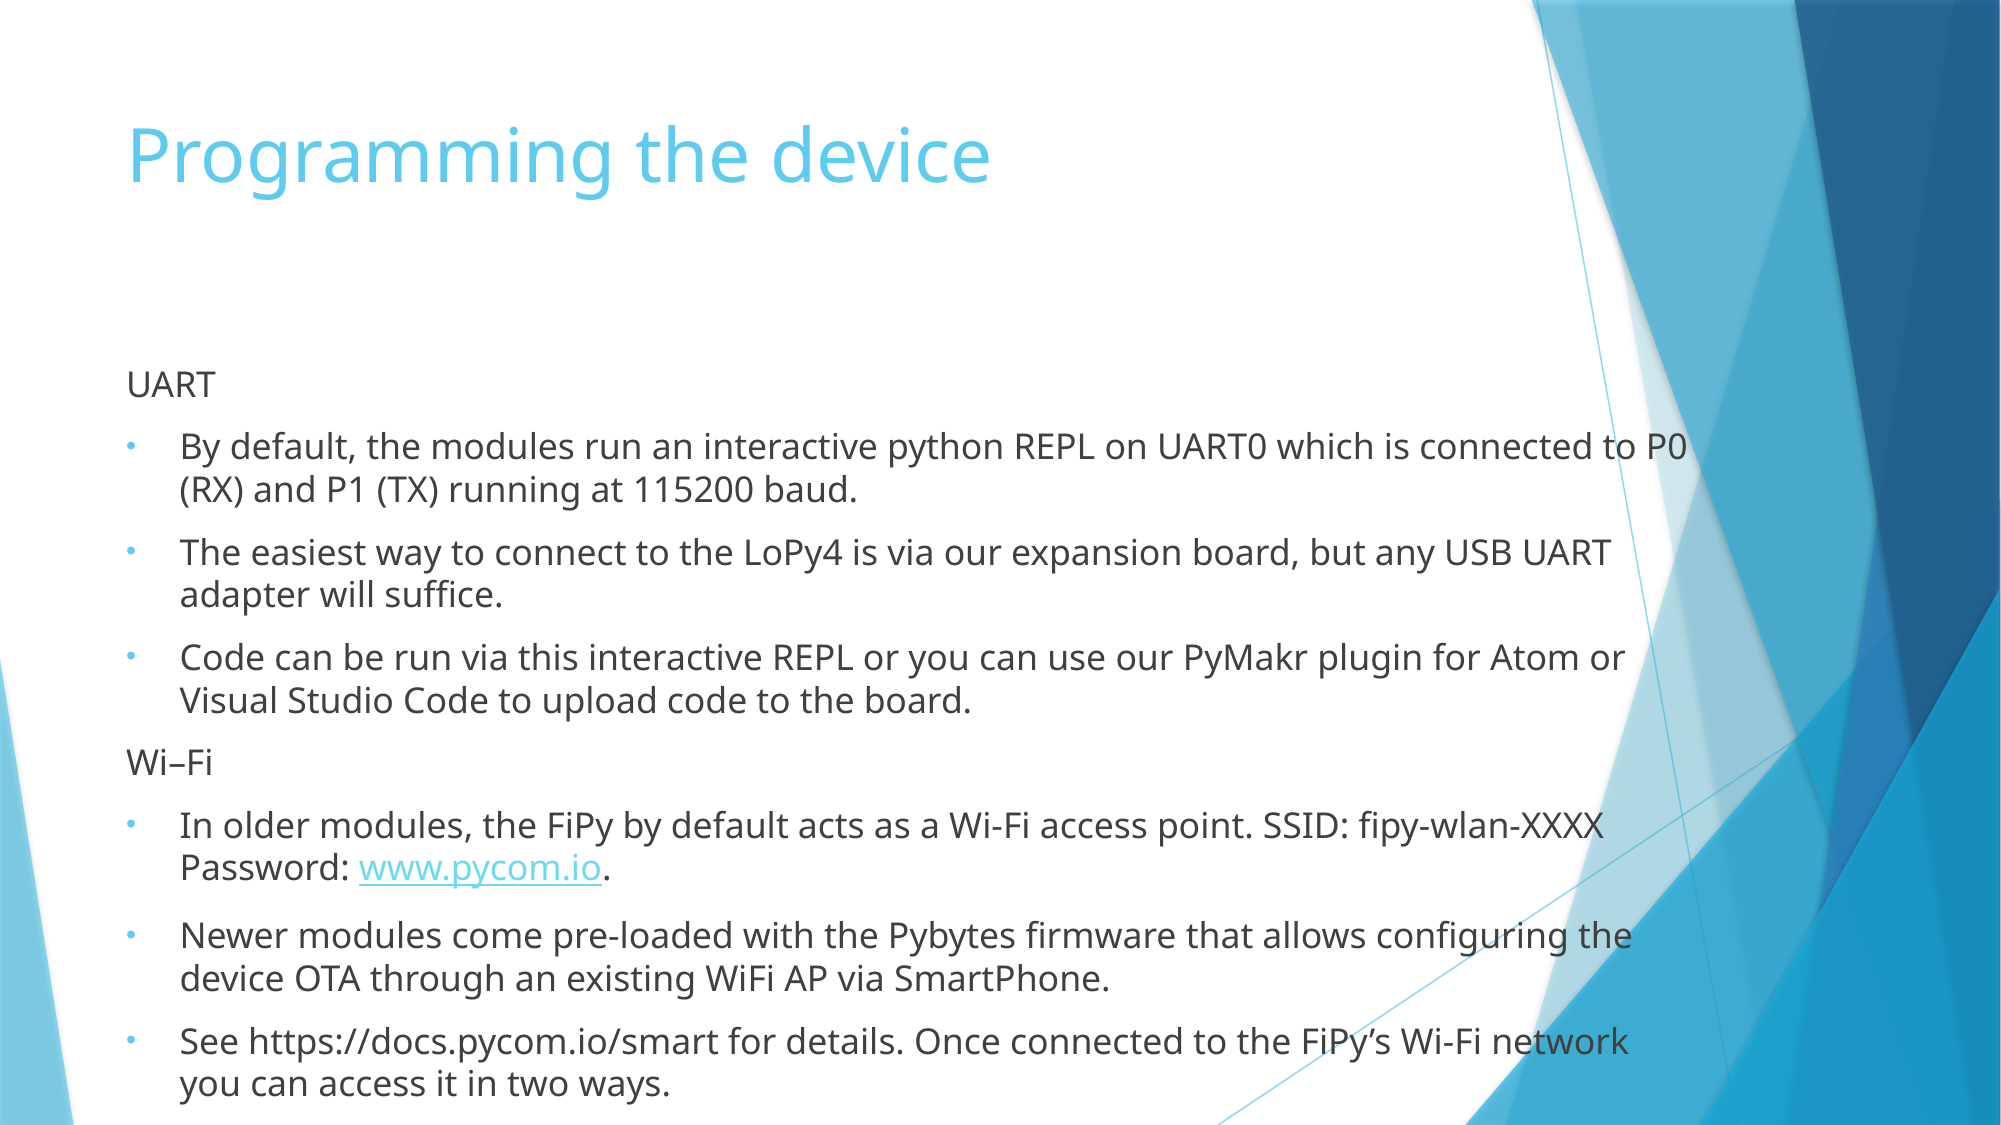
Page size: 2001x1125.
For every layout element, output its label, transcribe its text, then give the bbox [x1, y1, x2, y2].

list UART By default, the modules run an interactive python REPL on UART0 which is connected to P0 (RX) and P1 (TX) running at 115200 baud. The easiest way to connect to the LoPy4 is via our expansion board, but any USB UART adapter will suffice. Code can be run via this interactive REPL or you can use our PyMakr plugin for Atom or Visual Studio Code to upload code to the board. Wi–Fi In older modules, the FiPy by default acts as a Wi-Fi access point. SSID: fipy-wlan-XXXX Password: www.pycom.io. Newer modules come pre-loaded with the Pybytes firmware that allows configuring the device OTA through an existing WiFi AP via SmartPhone. See https://docs.pycom.io/smart for details. Once connected to the FiPy’s Wi-Fi network you can access it in two ways. [111, 354, 1706, 1113]
title Programming the device [111, 99, 1522, 317]
